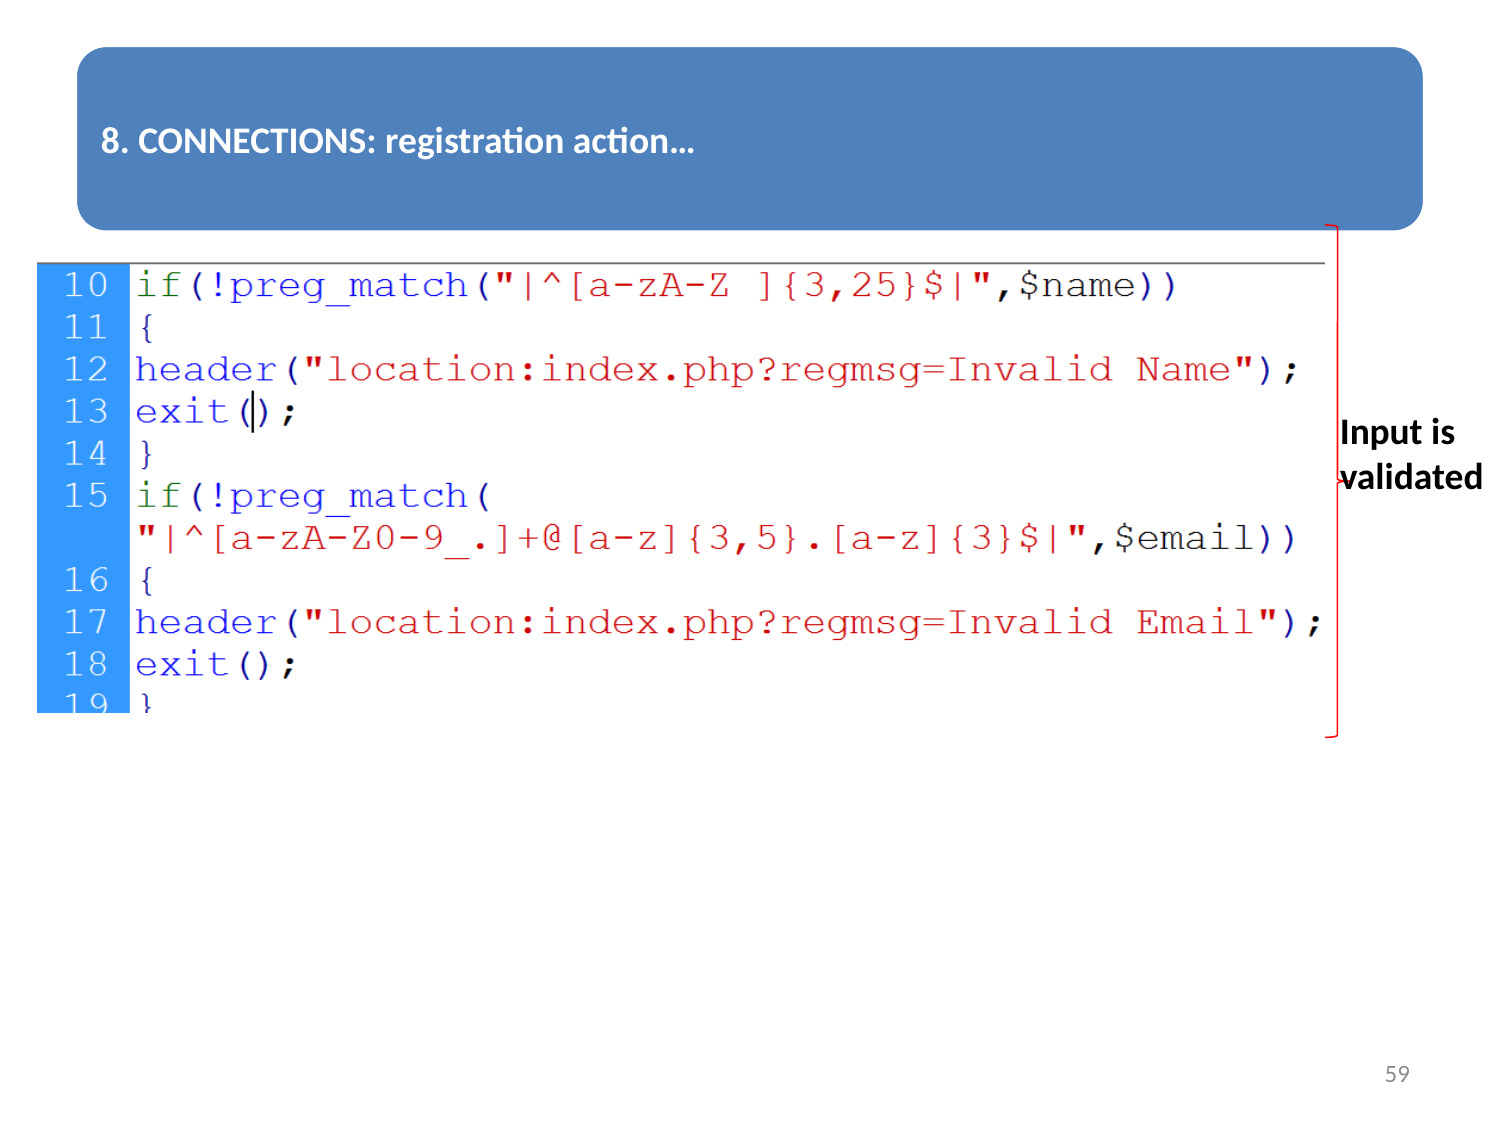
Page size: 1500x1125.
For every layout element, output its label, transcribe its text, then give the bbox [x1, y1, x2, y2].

text_box [1325, 242, 1339, 399]
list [37, 262, 1326, 713]
text_box Input is validated [1329, 399, 1500, 505]
text_box [1325, 505, 1339, 739]
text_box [74, 44, 1426, 233]
slide_number 59 [1074, 1042, 1425, 1103]
